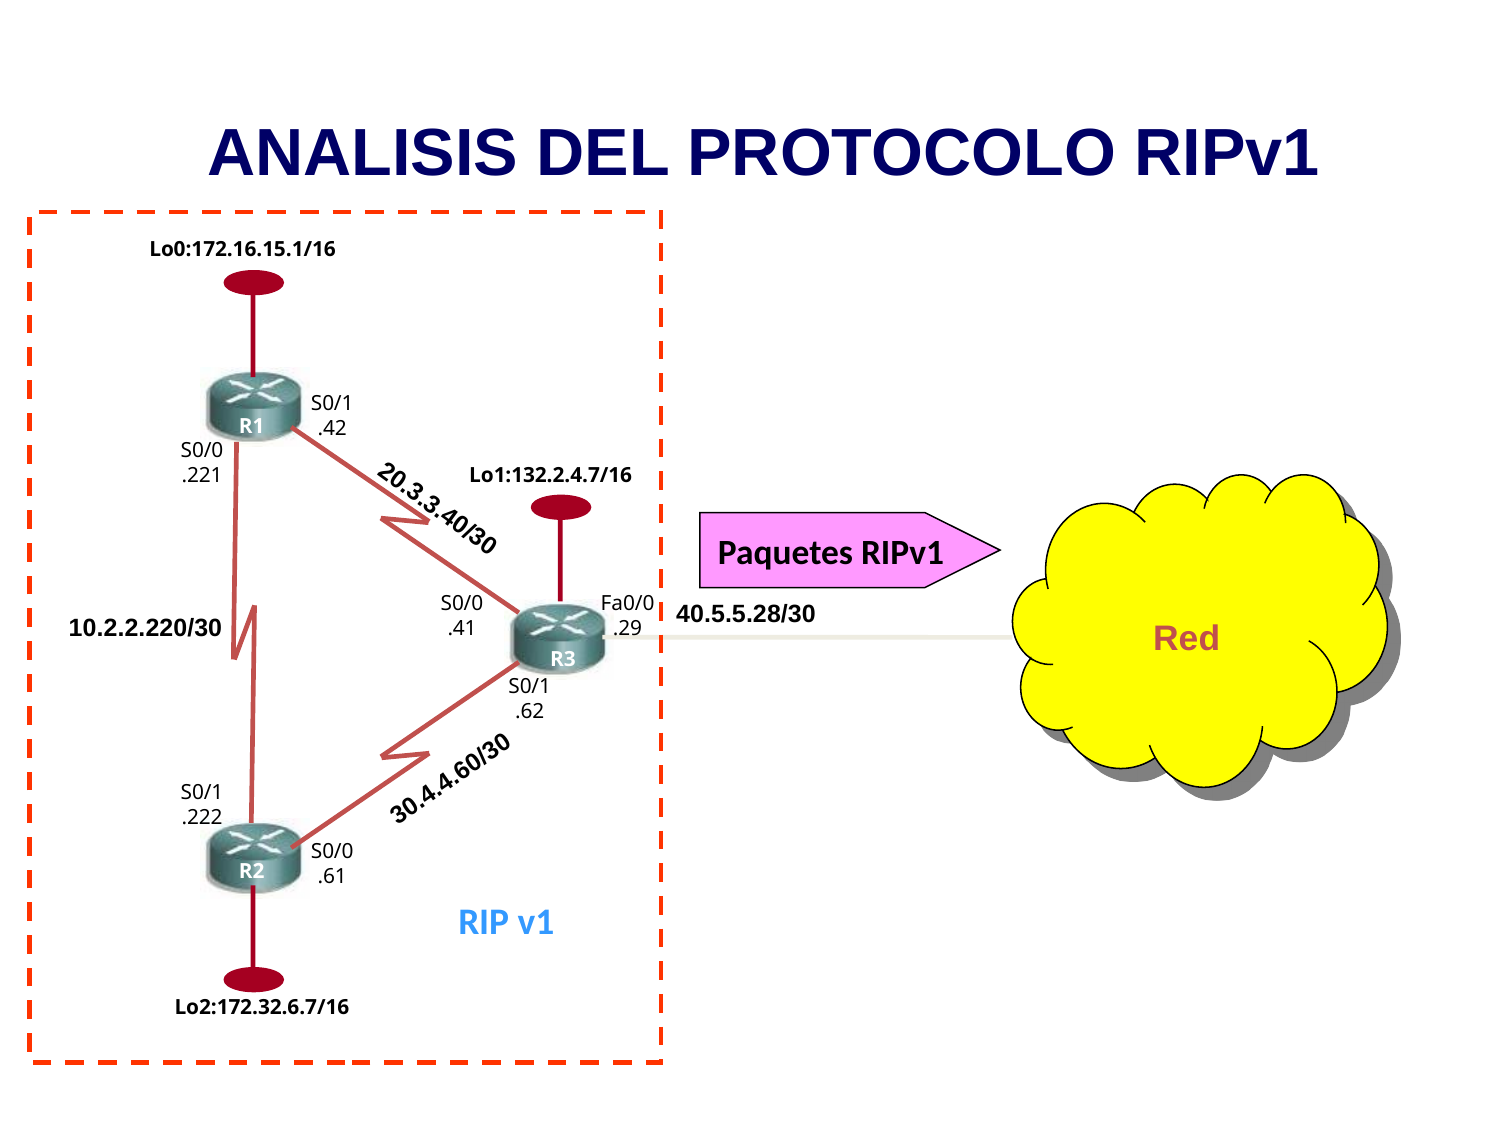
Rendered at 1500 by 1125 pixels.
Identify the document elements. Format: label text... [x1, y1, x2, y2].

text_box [29, 211, 1388, 1063]
text_box ANALISIS DEL PROTOCOLO RIPv1 [191, 101, 1336, 197]
